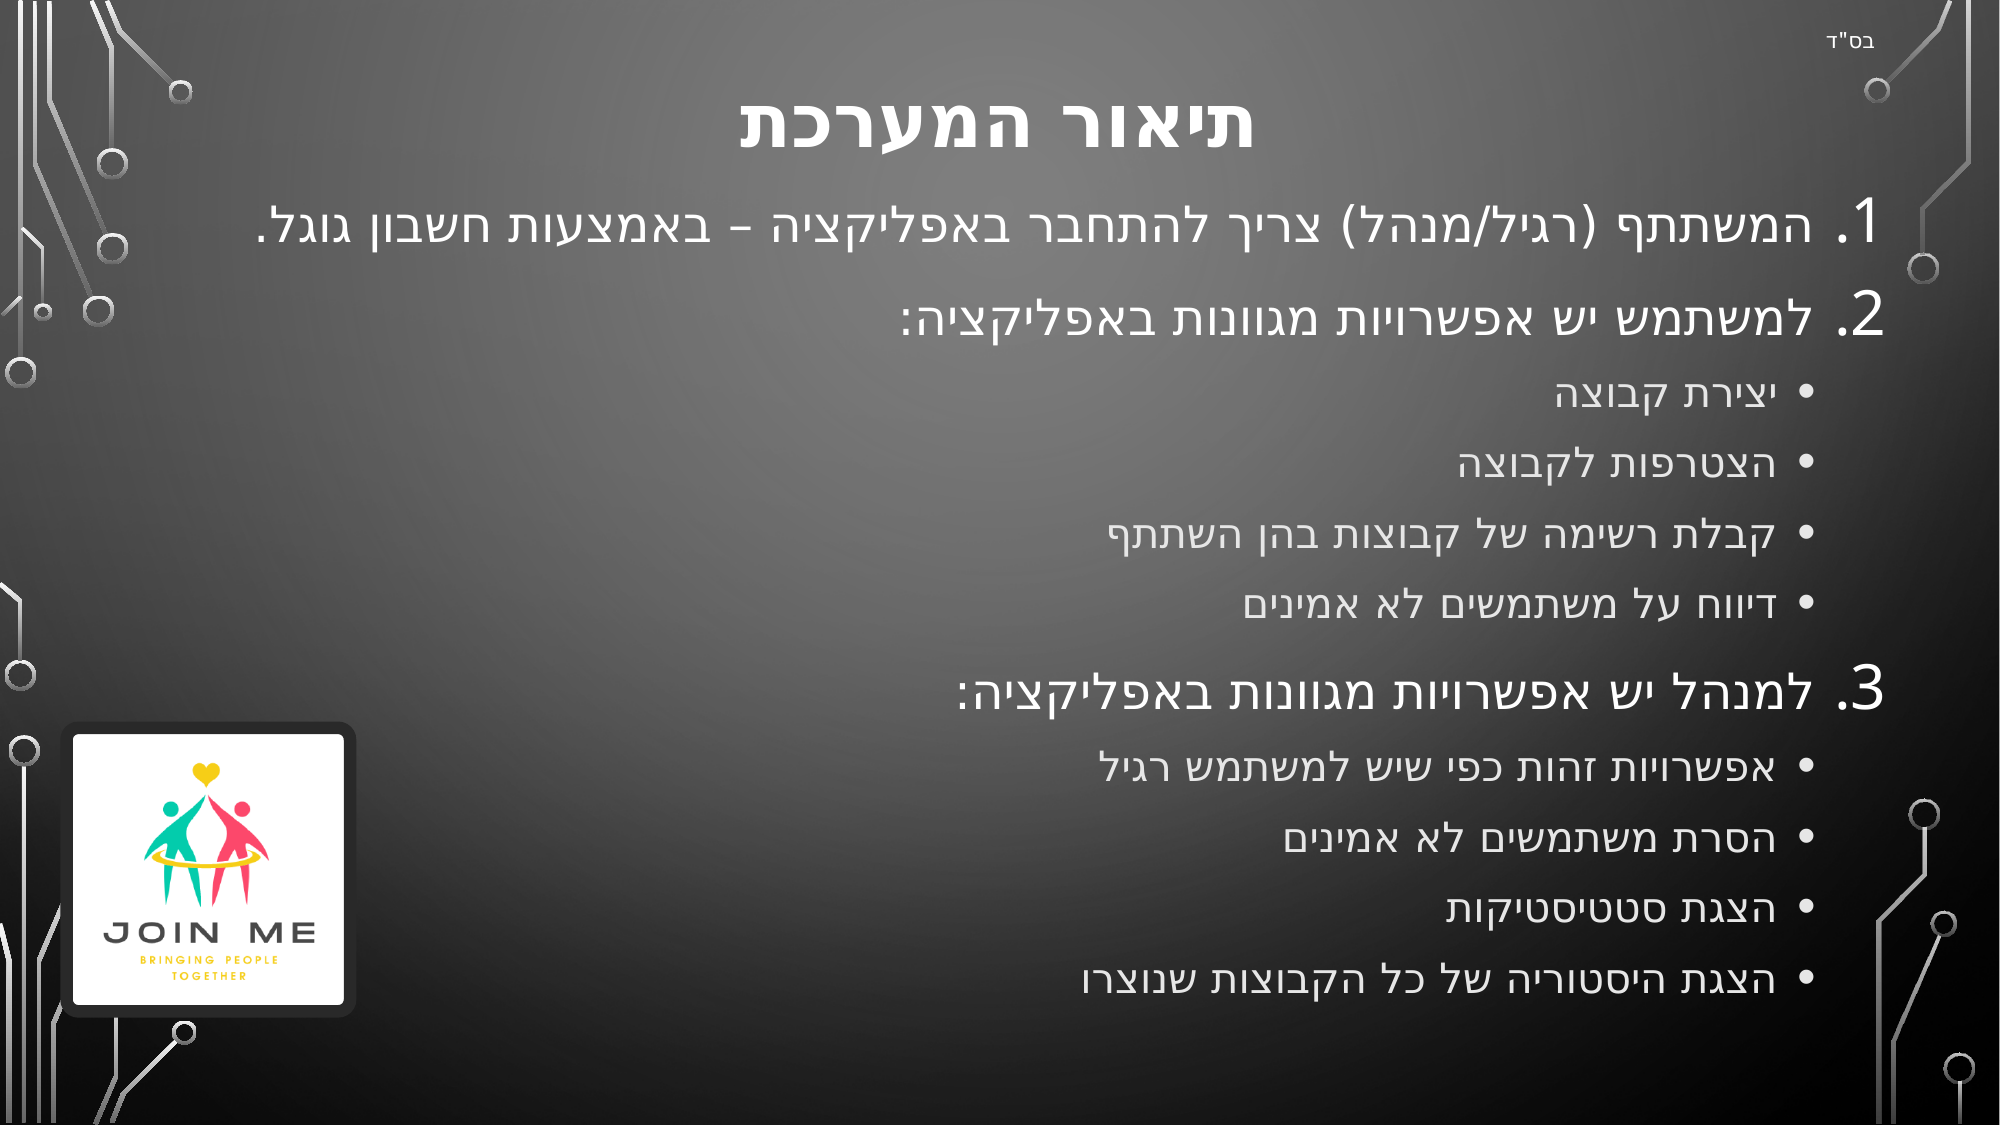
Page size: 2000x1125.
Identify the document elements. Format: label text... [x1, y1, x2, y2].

text_box בס"ד [1811, 19, 2000, 61]
title תיאור המערכת [187, 1, 1812, 172]
list המשתתף (רגיל/מנהל) צריך להתחבר באפליקציה – באמצעות חשבון גוגל. למשתמש יש אפשרויות מגוונות באפליקציה: יצירת קבוצה הצטרפות לקבוצה קבלת רשימה של קבוצות בהן השתתף דיווח על משתמשים לא אמינים למנהל יש אפשרויות מגוונות באפליקציה: אפשרויות זהות כפי שיש למשתמש רגיל הסרת משתמשים לא אמינים הצגת סטטיסטיקות הצגת היסטוריה של כל הקבוצות שנוצרו [145, 172, 1906, 1071]
picture [66, 727, 351, 1012]
